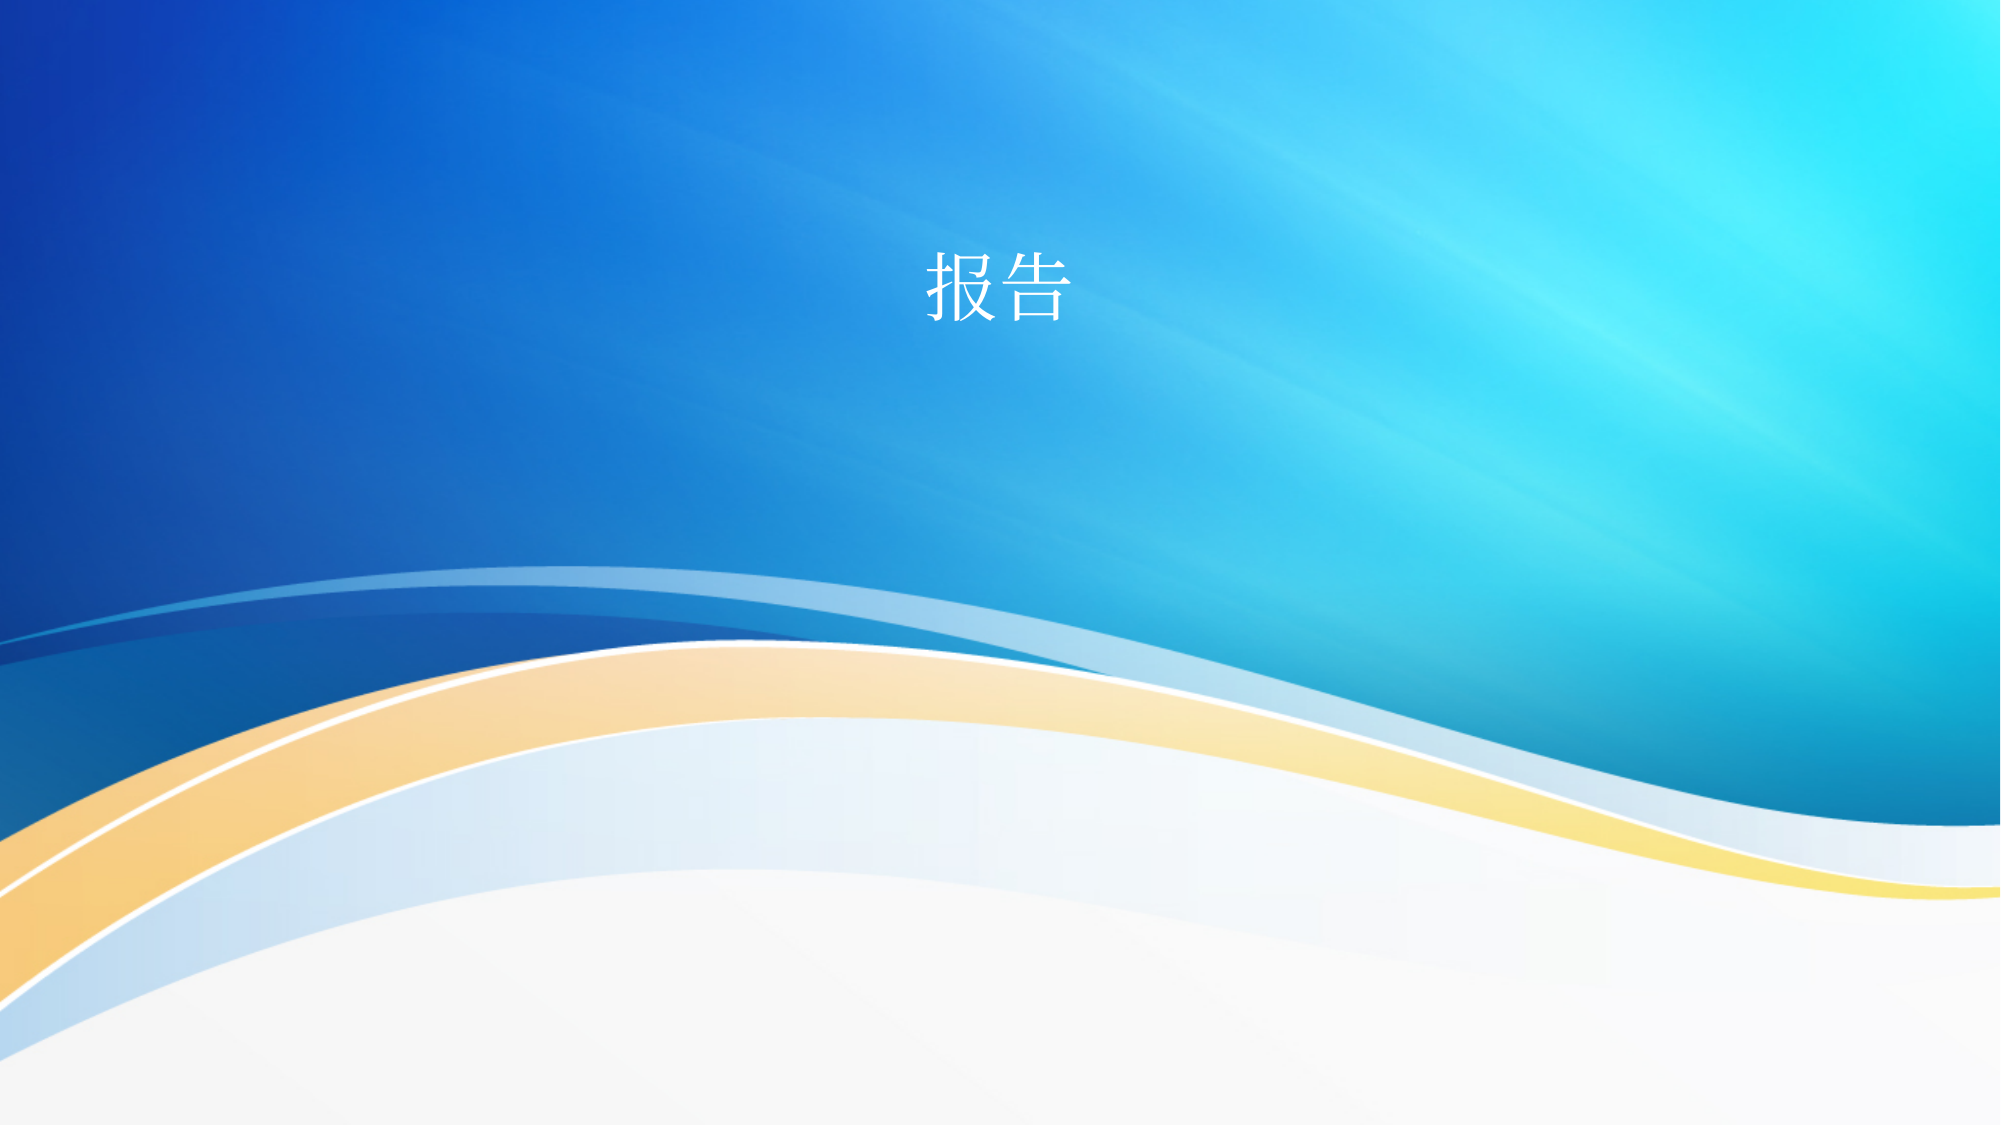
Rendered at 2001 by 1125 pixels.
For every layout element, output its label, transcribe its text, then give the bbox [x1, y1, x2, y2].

picture [0, 0, 2001, 1125]
title 报告 [102, 196, 1898, 375]
